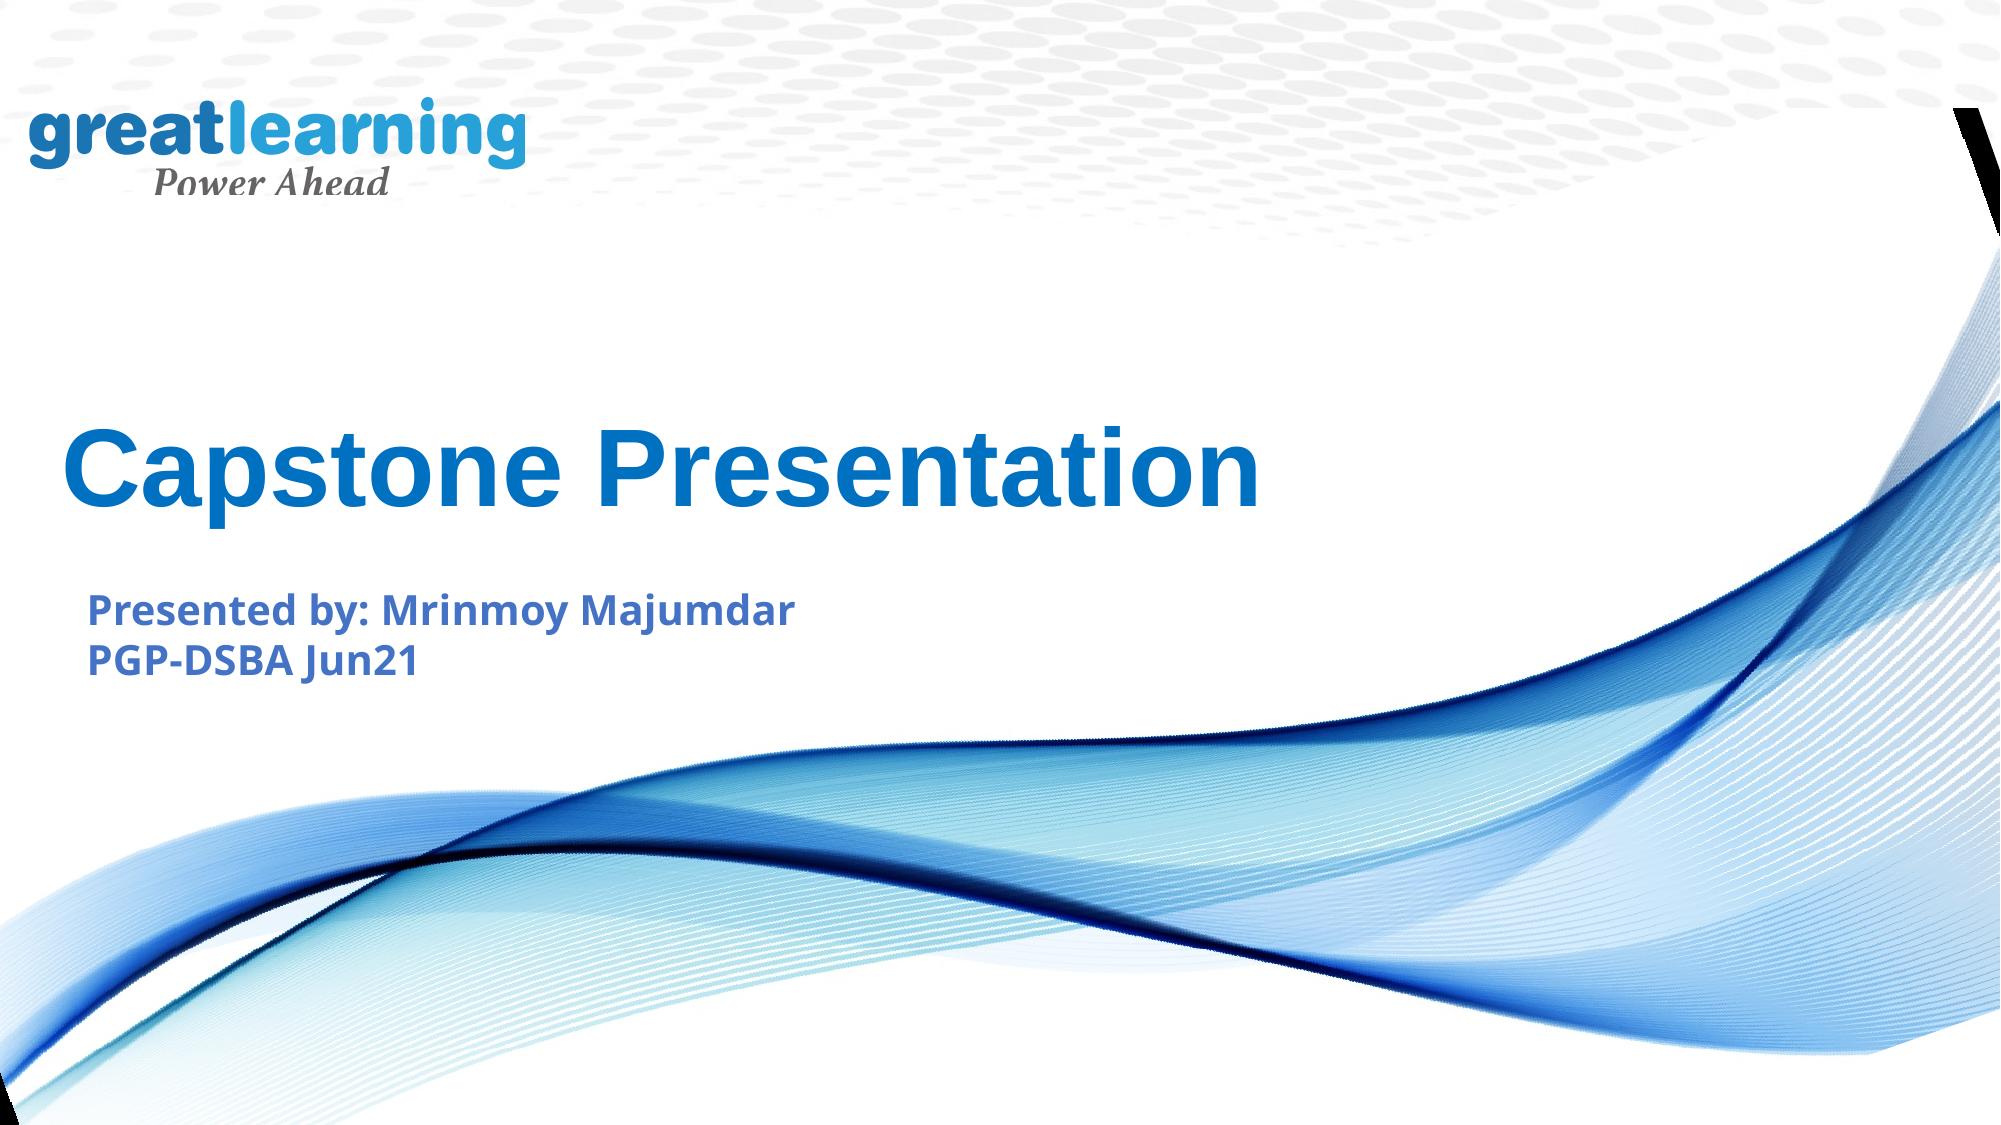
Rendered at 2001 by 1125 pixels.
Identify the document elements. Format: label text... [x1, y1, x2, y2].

text_box Capstone Presentation [46, 388, 1323, 536]
text_box Presented by: Mrinmoy Majumdar PGP-DSBA Jun21 [71, 576, 1029, 692]
picture [0, 0, 2000, 1125]
